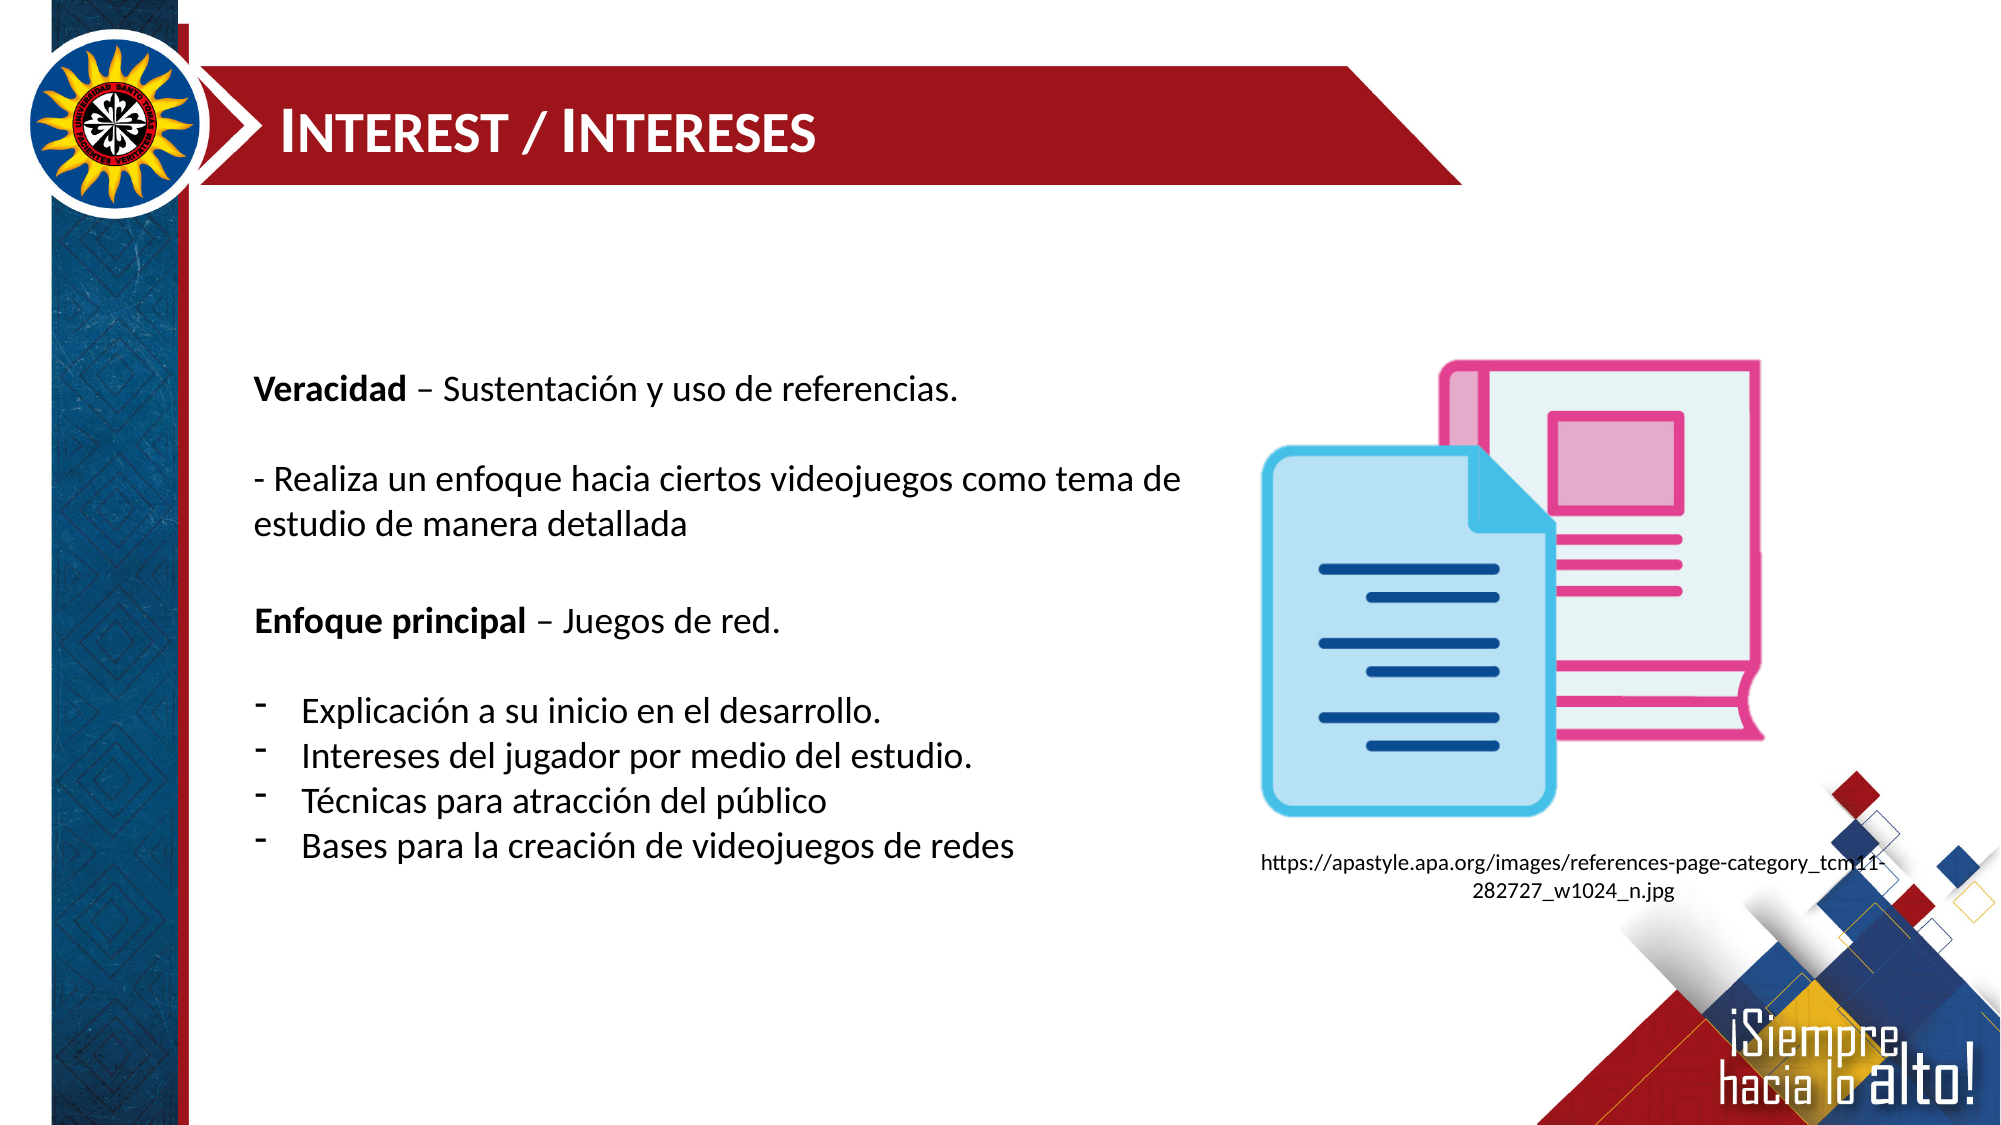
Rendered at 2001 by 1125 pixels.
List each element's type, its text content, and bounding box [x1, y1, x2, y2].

text_box Veracidad – Sustentación y uso de referencias. - Realiza un enfoque hacia ciertos videojuegos como tema de estudio de manera detallada [238, 356, 1113, 552]
text_box INTEREST / INTERESES [264, 78, 1389, 173]
text_box Enfoque principal – Juegos de red. Explicación a su inicio en el desarrollo. Intereses del jugador por medio del estudio. Técnicas para atracción del público Bases para la creación de videojuegos de redes [239, 588, 1113, 873]
picture [0, 0, 2001, 1125]
text_box https://apastyle.apa.org/images/references-page-category_tcm11-282727_w1024_n.jpg [1238, 877, 1909, 910]
